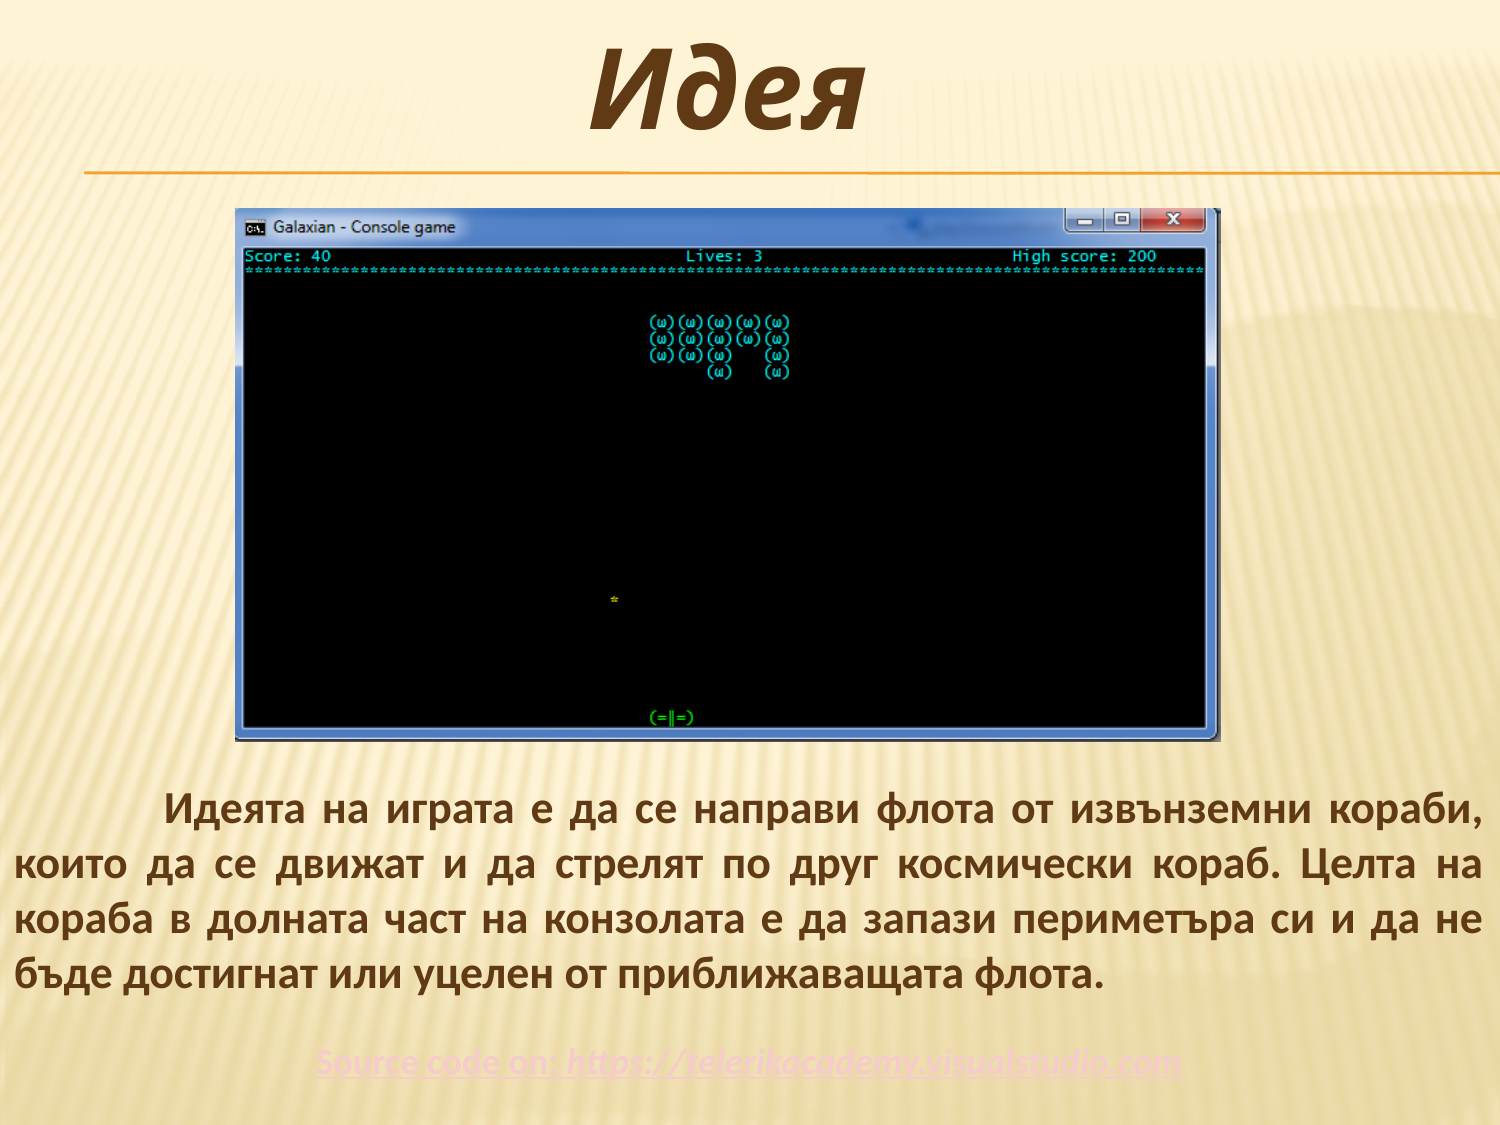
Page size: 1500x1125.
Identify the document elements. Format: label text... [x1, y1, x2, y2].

picture [234, 207, 1222, 742]
text_box Идея [572, 9, 884, 160]
text_box Source code on: https://telerikacademy.visualstudio.com [74, 1030, 1425, 1090]
text_box Идеята на играта е да се направи флота от извънземни кораби, които да се движат и да стрелят по друг космически кораб. Целта на кораба в долната част на конзолата е да запази периметъра си и да не бъде достигнат или уцелен от приближаващата флота. [0, 770, 1500, 1005]
